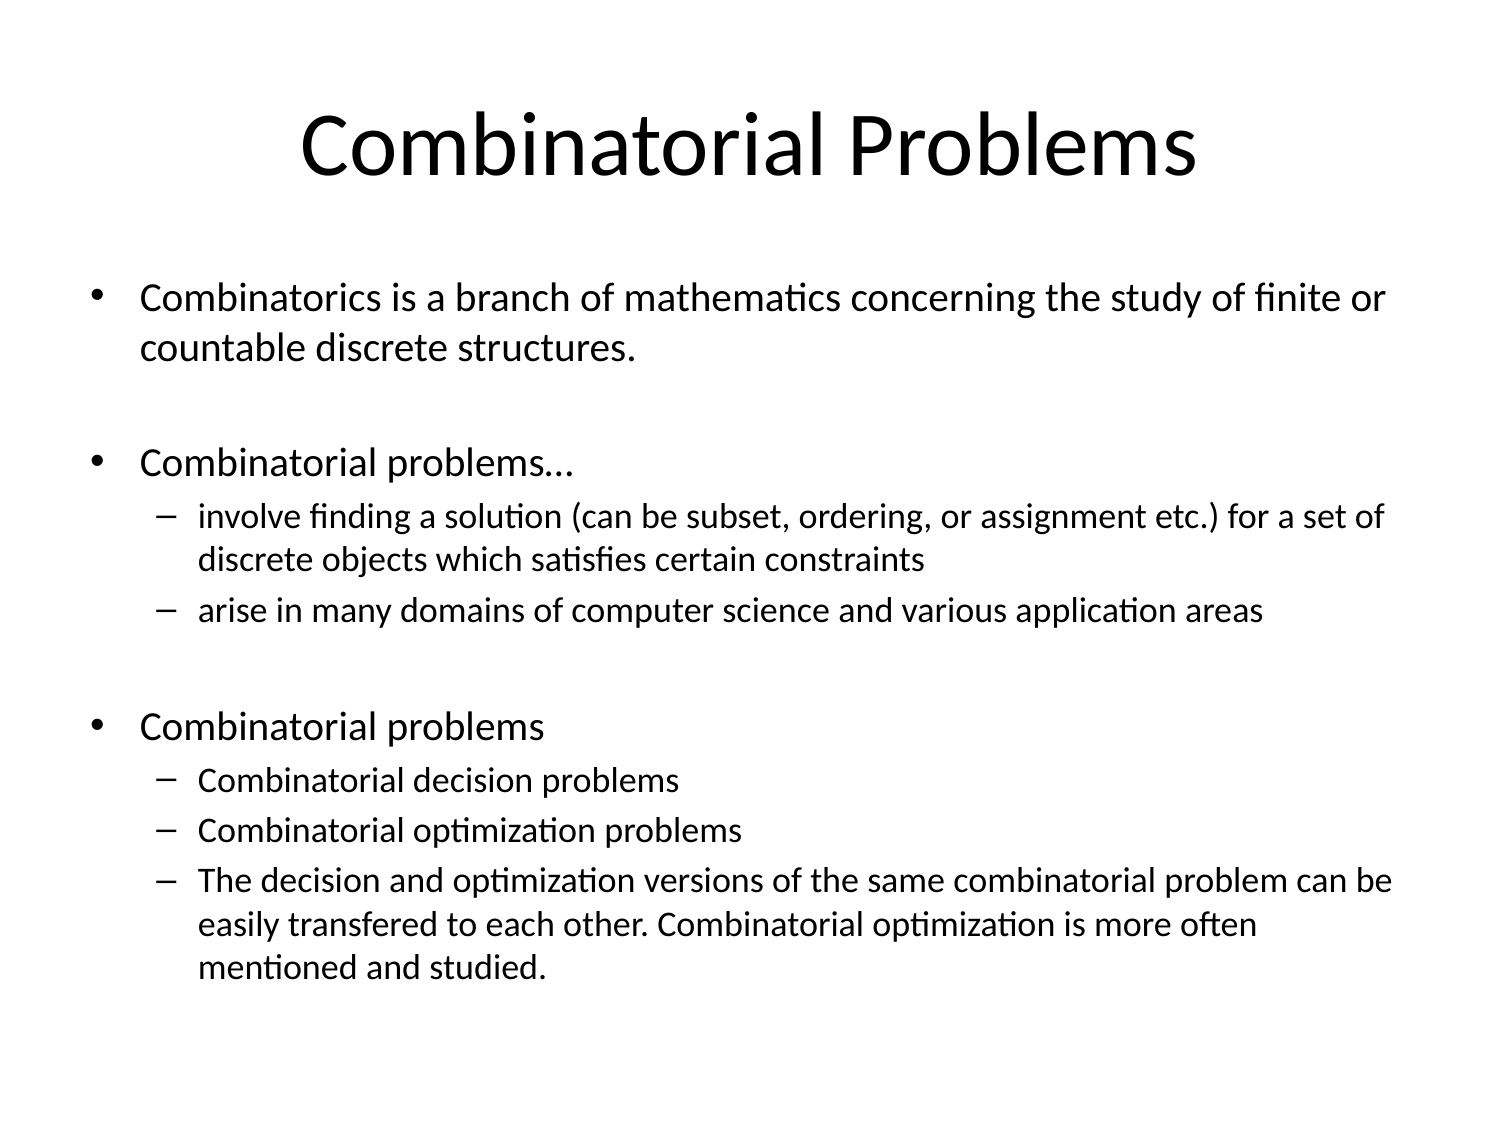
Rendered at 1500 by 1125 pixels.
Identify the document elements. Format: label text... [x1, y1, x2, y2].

list Combinatorics is a branch of mathematics concerning the study of finite or countable discrete structures. Combinatorial problems… involve finding a solution (can be subset, ordering, or assignment etc.) for a set of discrete objects which satisfies certain constraints arise in many domains of computer science and various application areas Combinatorial problems Combinatorial decision problems Combinatorial optimization problems The decision and optimization versions of the same combinatorial problem can be easily transfered to each other. Combinatorial optimization is more often mentioned and studied. [75, 262, 1425, 1005]
title Combinatorial Problems [75, 45, 1425, 233]
